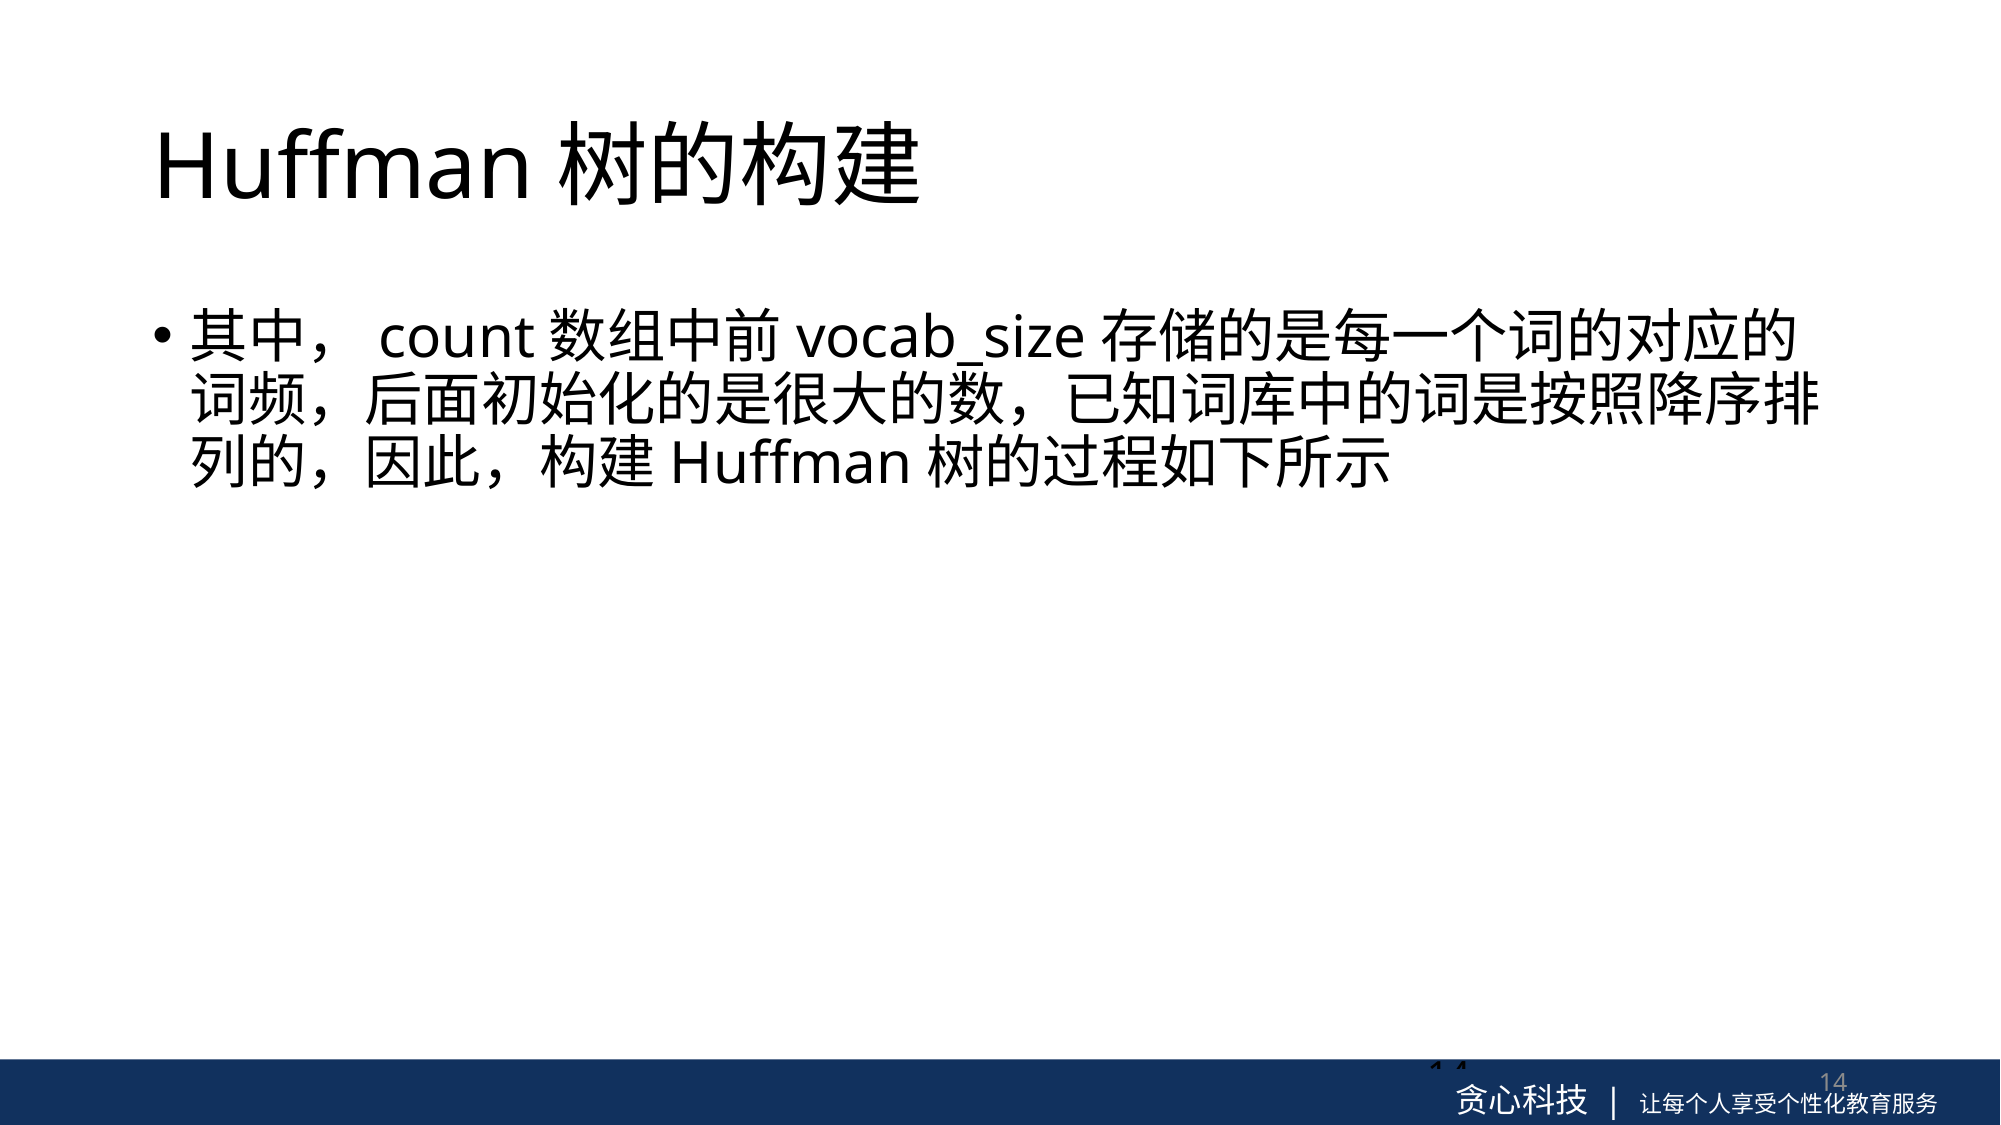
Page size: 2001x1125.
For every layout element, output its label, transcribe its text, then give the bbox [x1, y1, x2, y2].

title Huffman树的构建 [137, 59, 1863, 278]
list 其中，count数组中前vocab_size存储的是每一个词的对应的词频，后面初始化的是很大的数，已知词库中的词是按照降序排列的，因此，构建Huffman树的过程如下所示 [137, 299, 1863, 1014]
